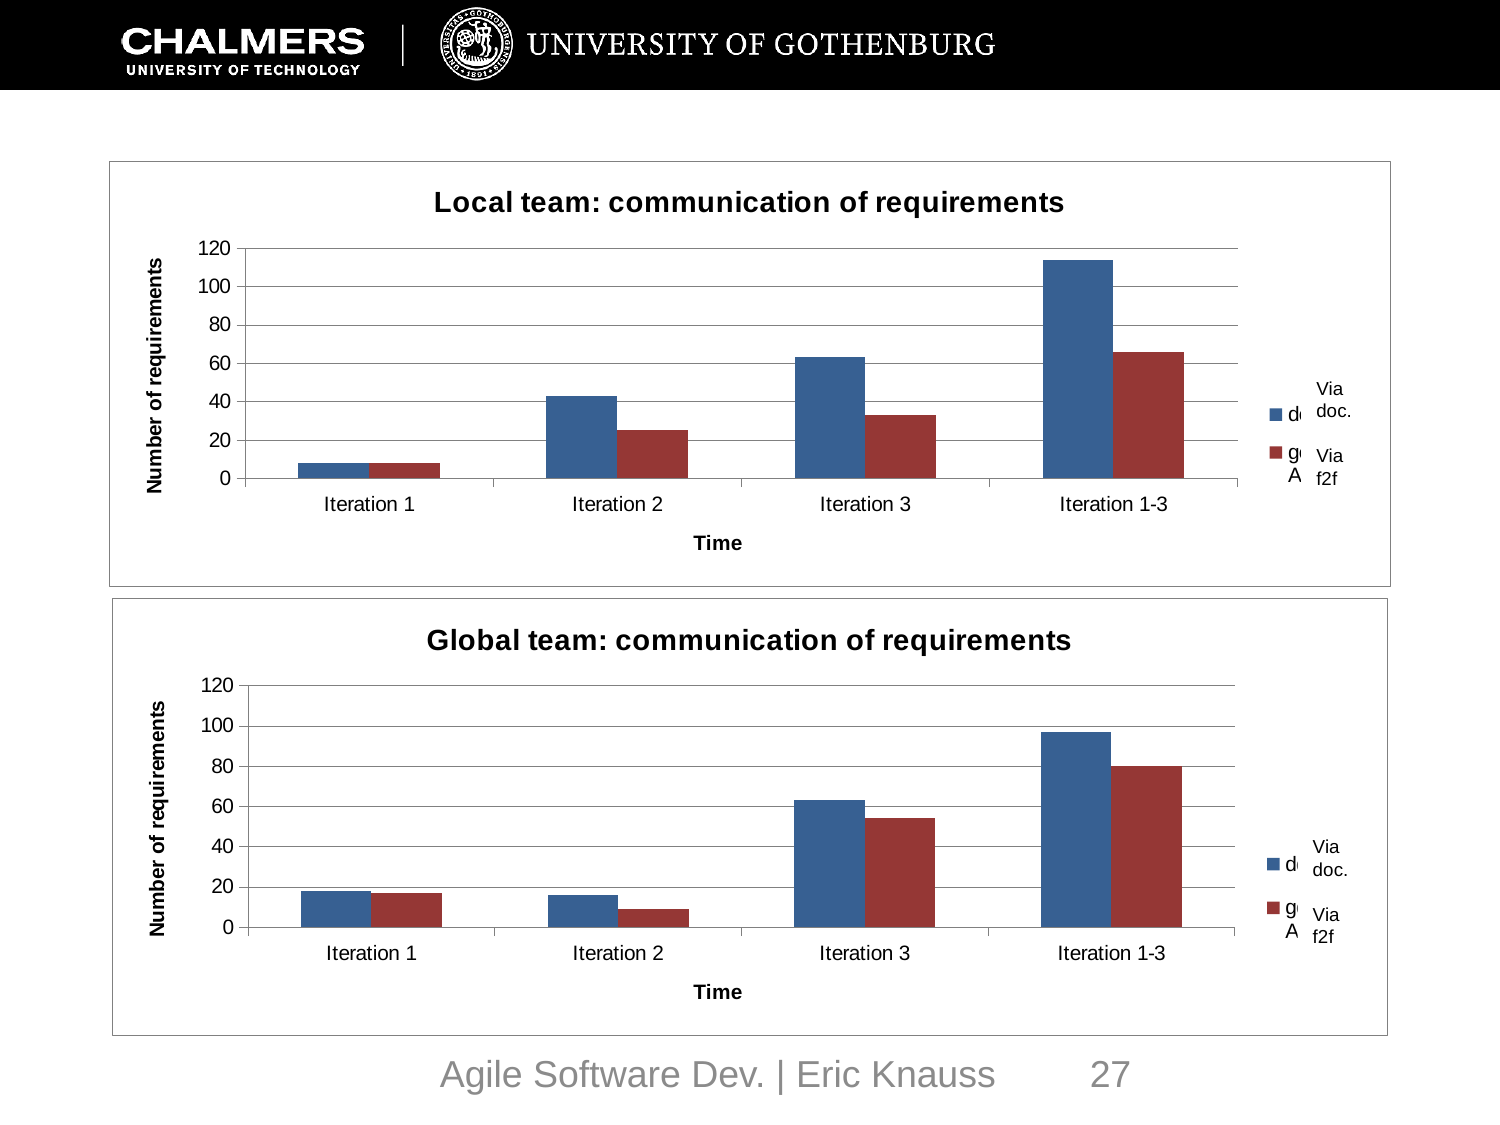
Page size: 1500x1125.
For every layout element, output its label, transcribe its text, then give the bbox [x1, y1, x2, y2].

text_box Agile Software Dev. | Eric Knauss [425, 1043, 1074, 1103]
picture [112, 7, 999, 84]
chart [111, 597, 1389, 1036]
text_box 27 [1074, 1042, 1425, 1103]
chart [108, 160, 1392, 587]
